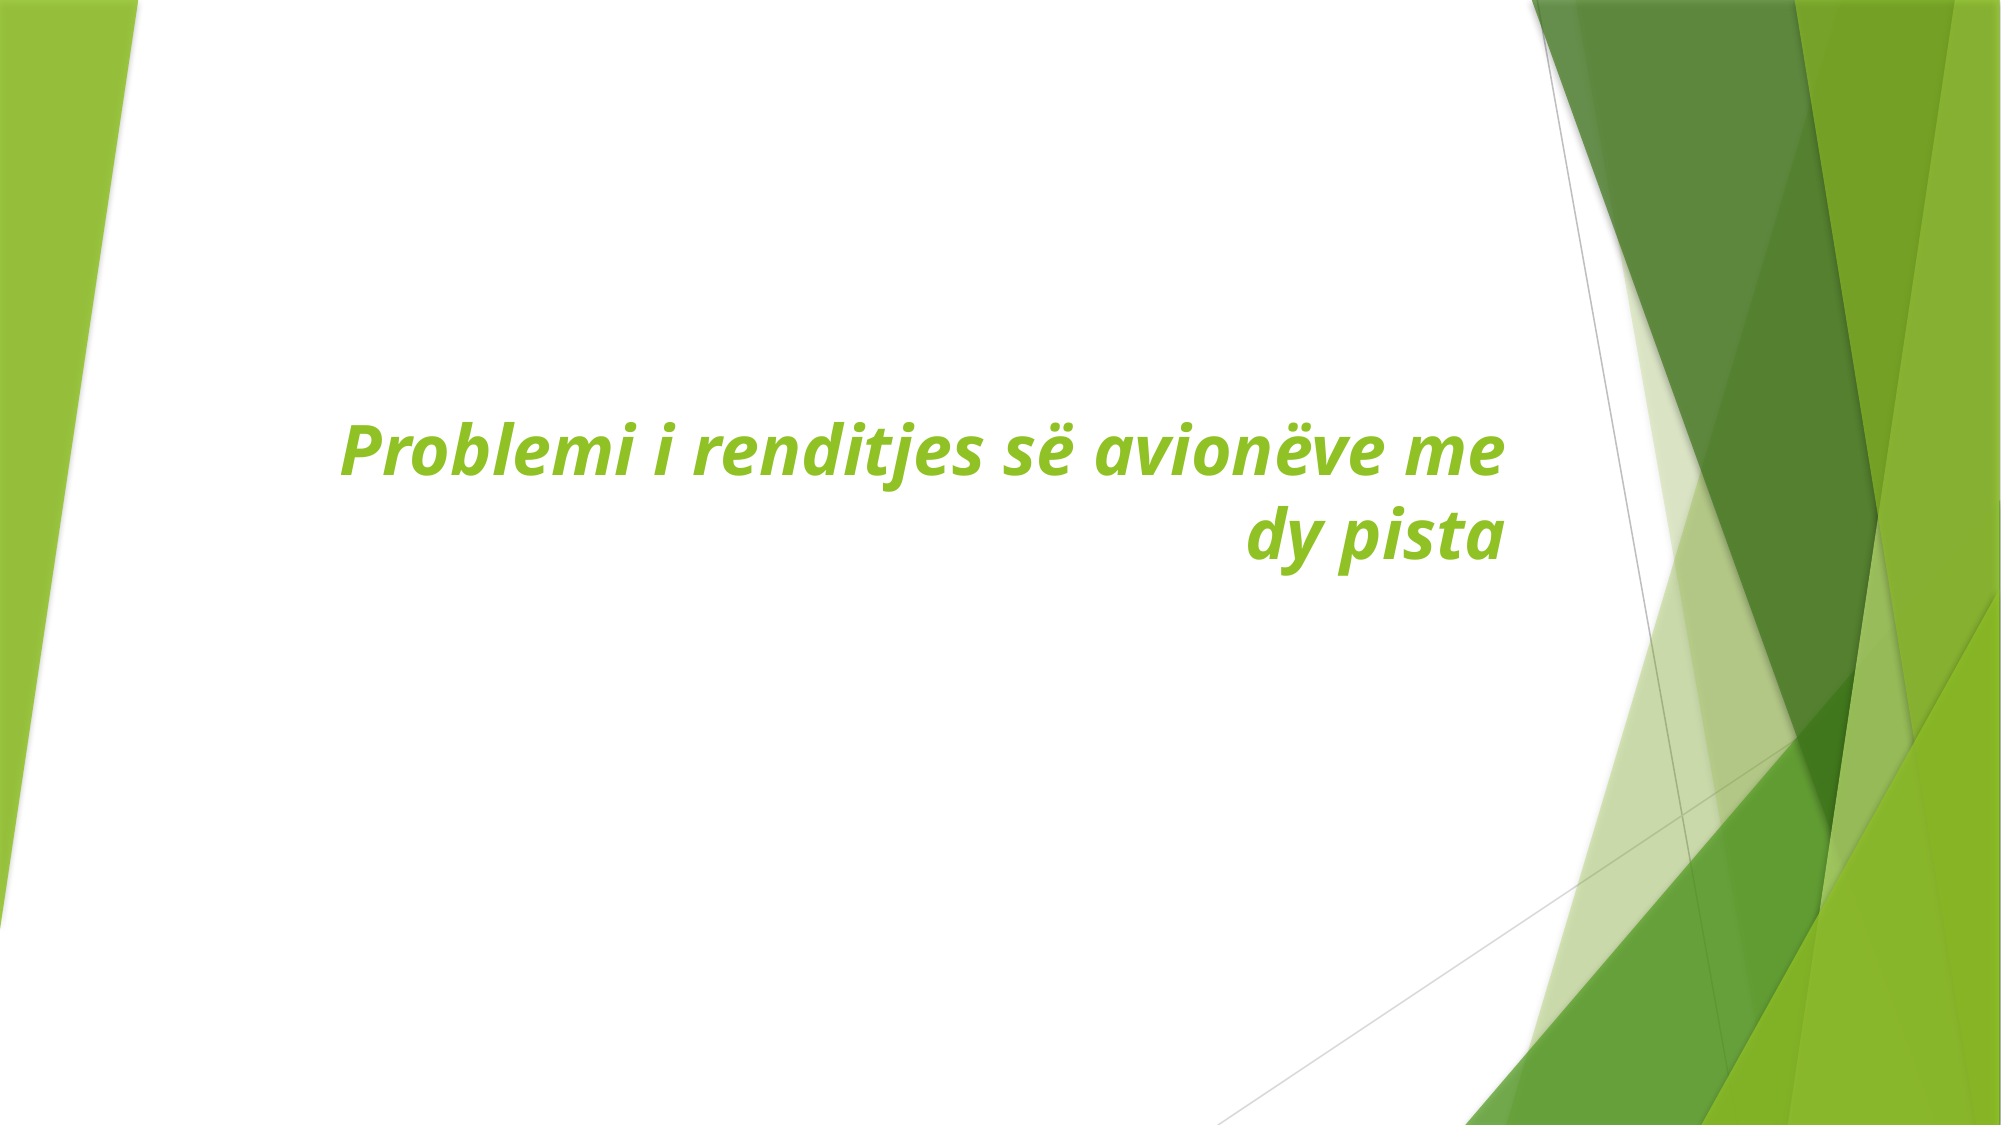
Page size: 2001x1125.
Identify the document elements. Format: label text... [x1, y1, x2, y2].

title Problemi i renditjes së avionëve me dy pista [247, 394, 1522, 665]
